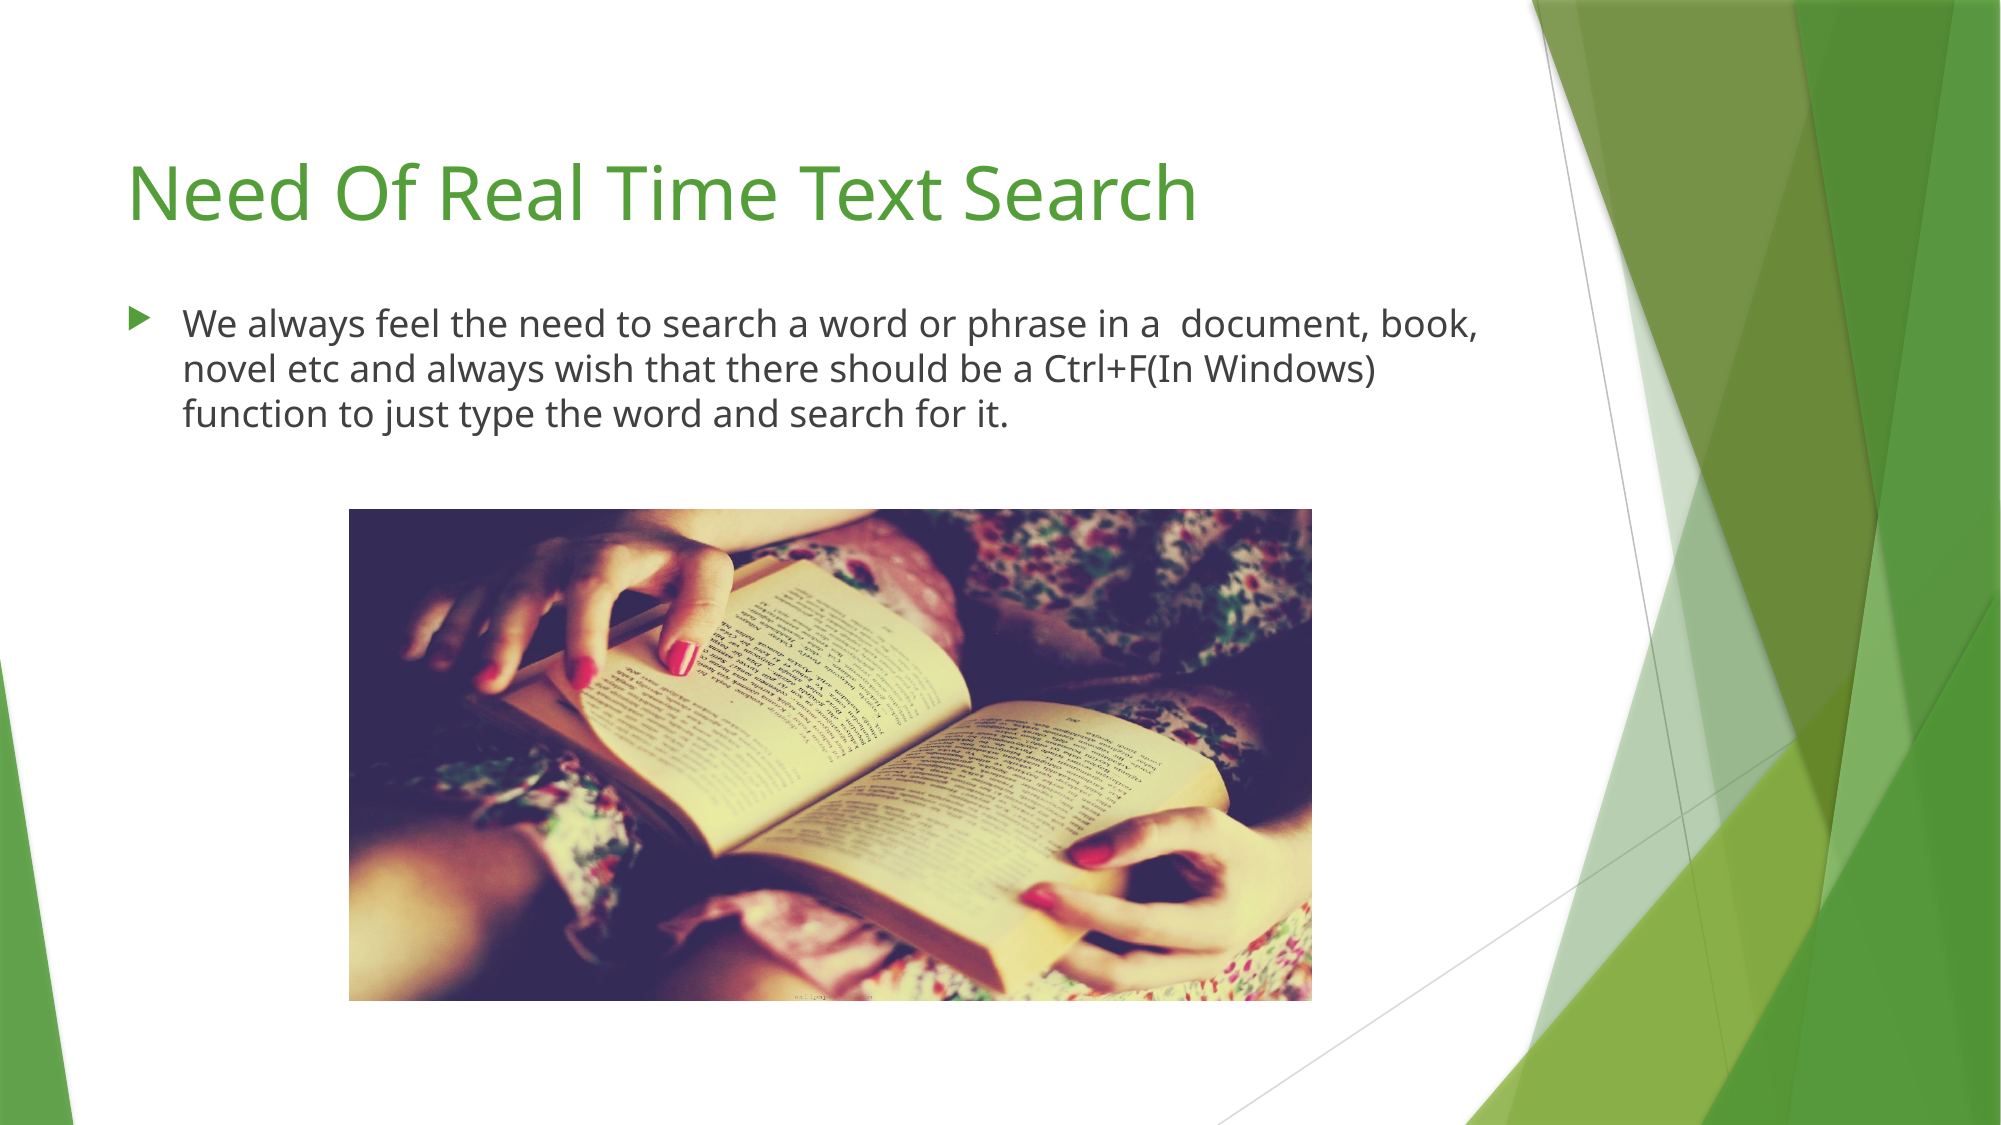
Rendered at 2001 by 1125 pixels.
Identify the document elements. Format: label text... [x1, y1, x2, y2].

picture [348, 508, 1313, 1002]
list We always feel the need to search a word or phrase in a document, book, novel etc and always wish that there should be a Ctrl+F(In Windows) function to just type the word and search for it. [111, 292, 1522, 929]
title Need Of Real Time Text Search [111, 137, 1522, 292]
